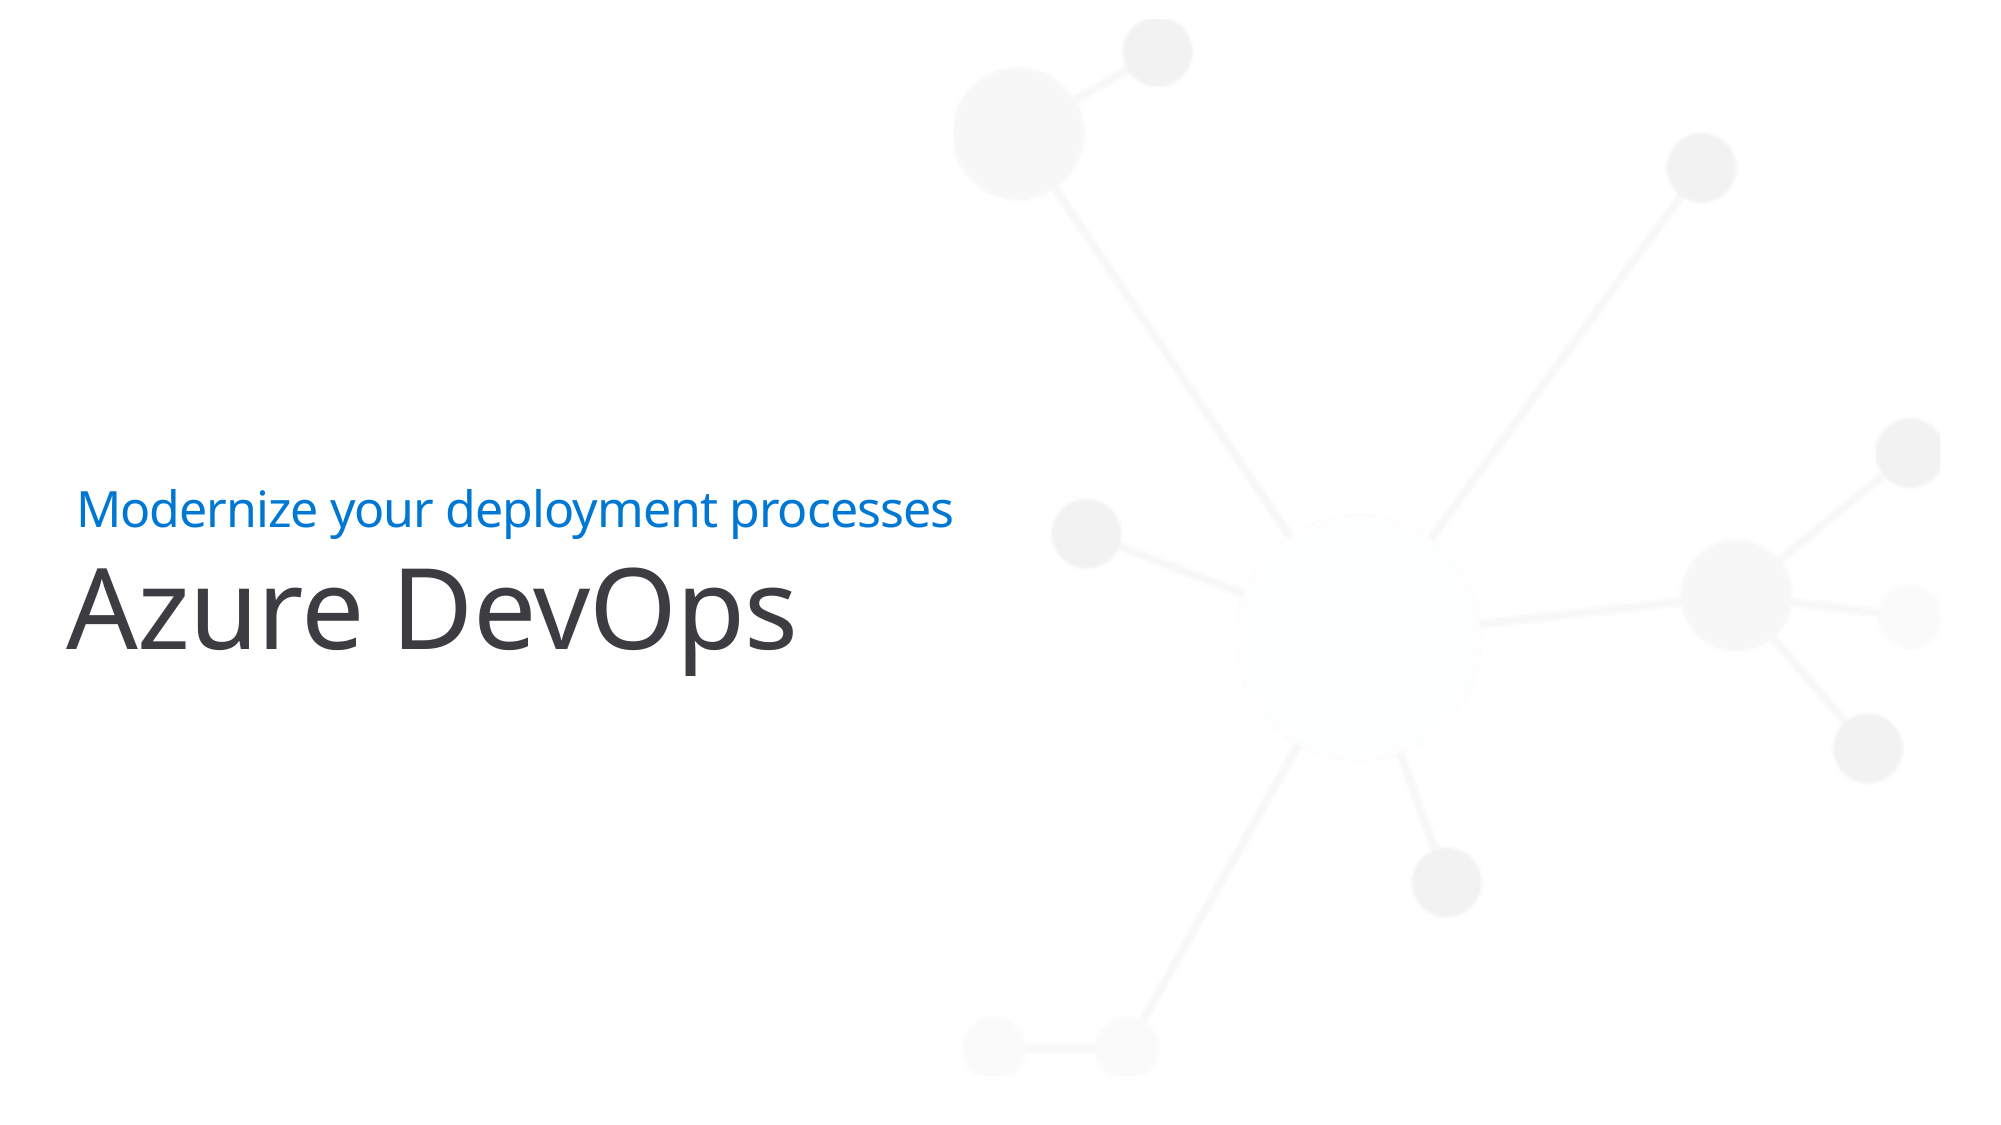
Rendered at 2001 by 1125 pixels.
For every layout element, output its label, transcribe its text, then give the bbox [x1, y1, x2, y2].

list Modernize your deployment processes [75, 425, 1463, 538]
title Azure DevOps [66, 537, 1575, 768]
